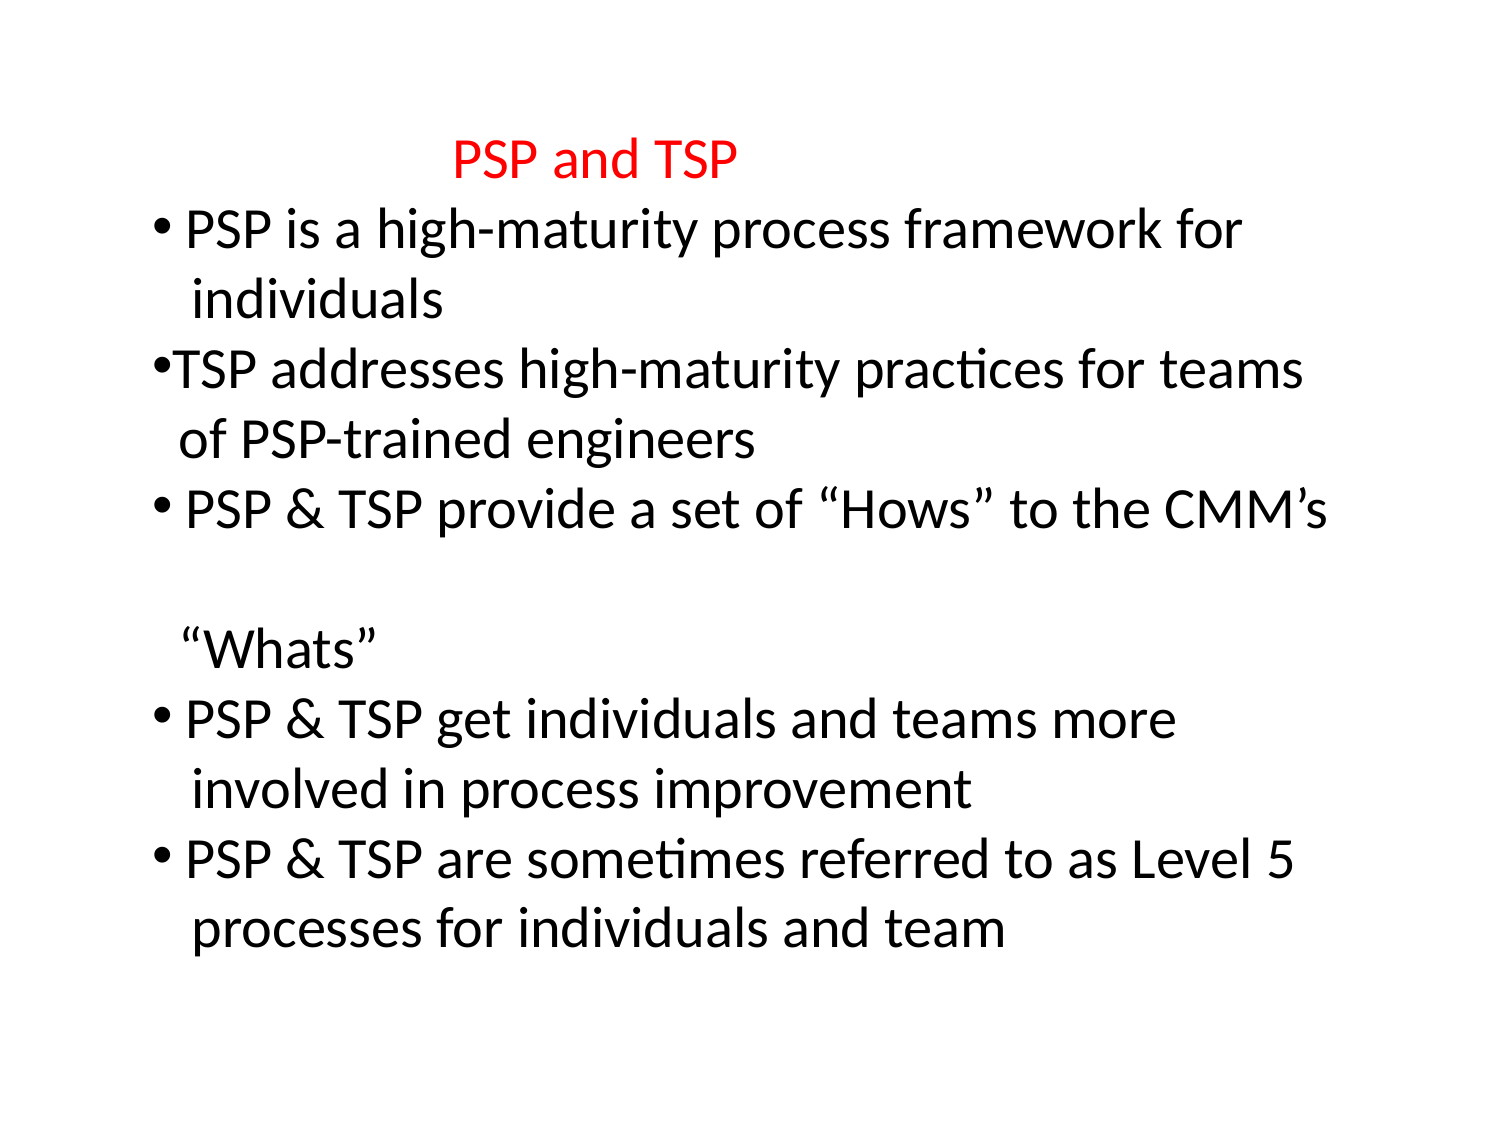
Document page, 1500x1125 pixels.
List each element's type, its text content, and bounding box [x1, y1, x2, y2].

text_box PSP and TSP PSP is a high-maturity process framework for individuals TSP addresses high-maturity practices for teams of PSP-trained engineers PSP & TSP provide a set of “Hows” to the CMM’s “Whats” PSP & TSP get individuals and teams more involved in process improvement PSP & TSP are sometimes referred to as Level 5 processes for individuals and team [137, 112, 1363, 1125]
